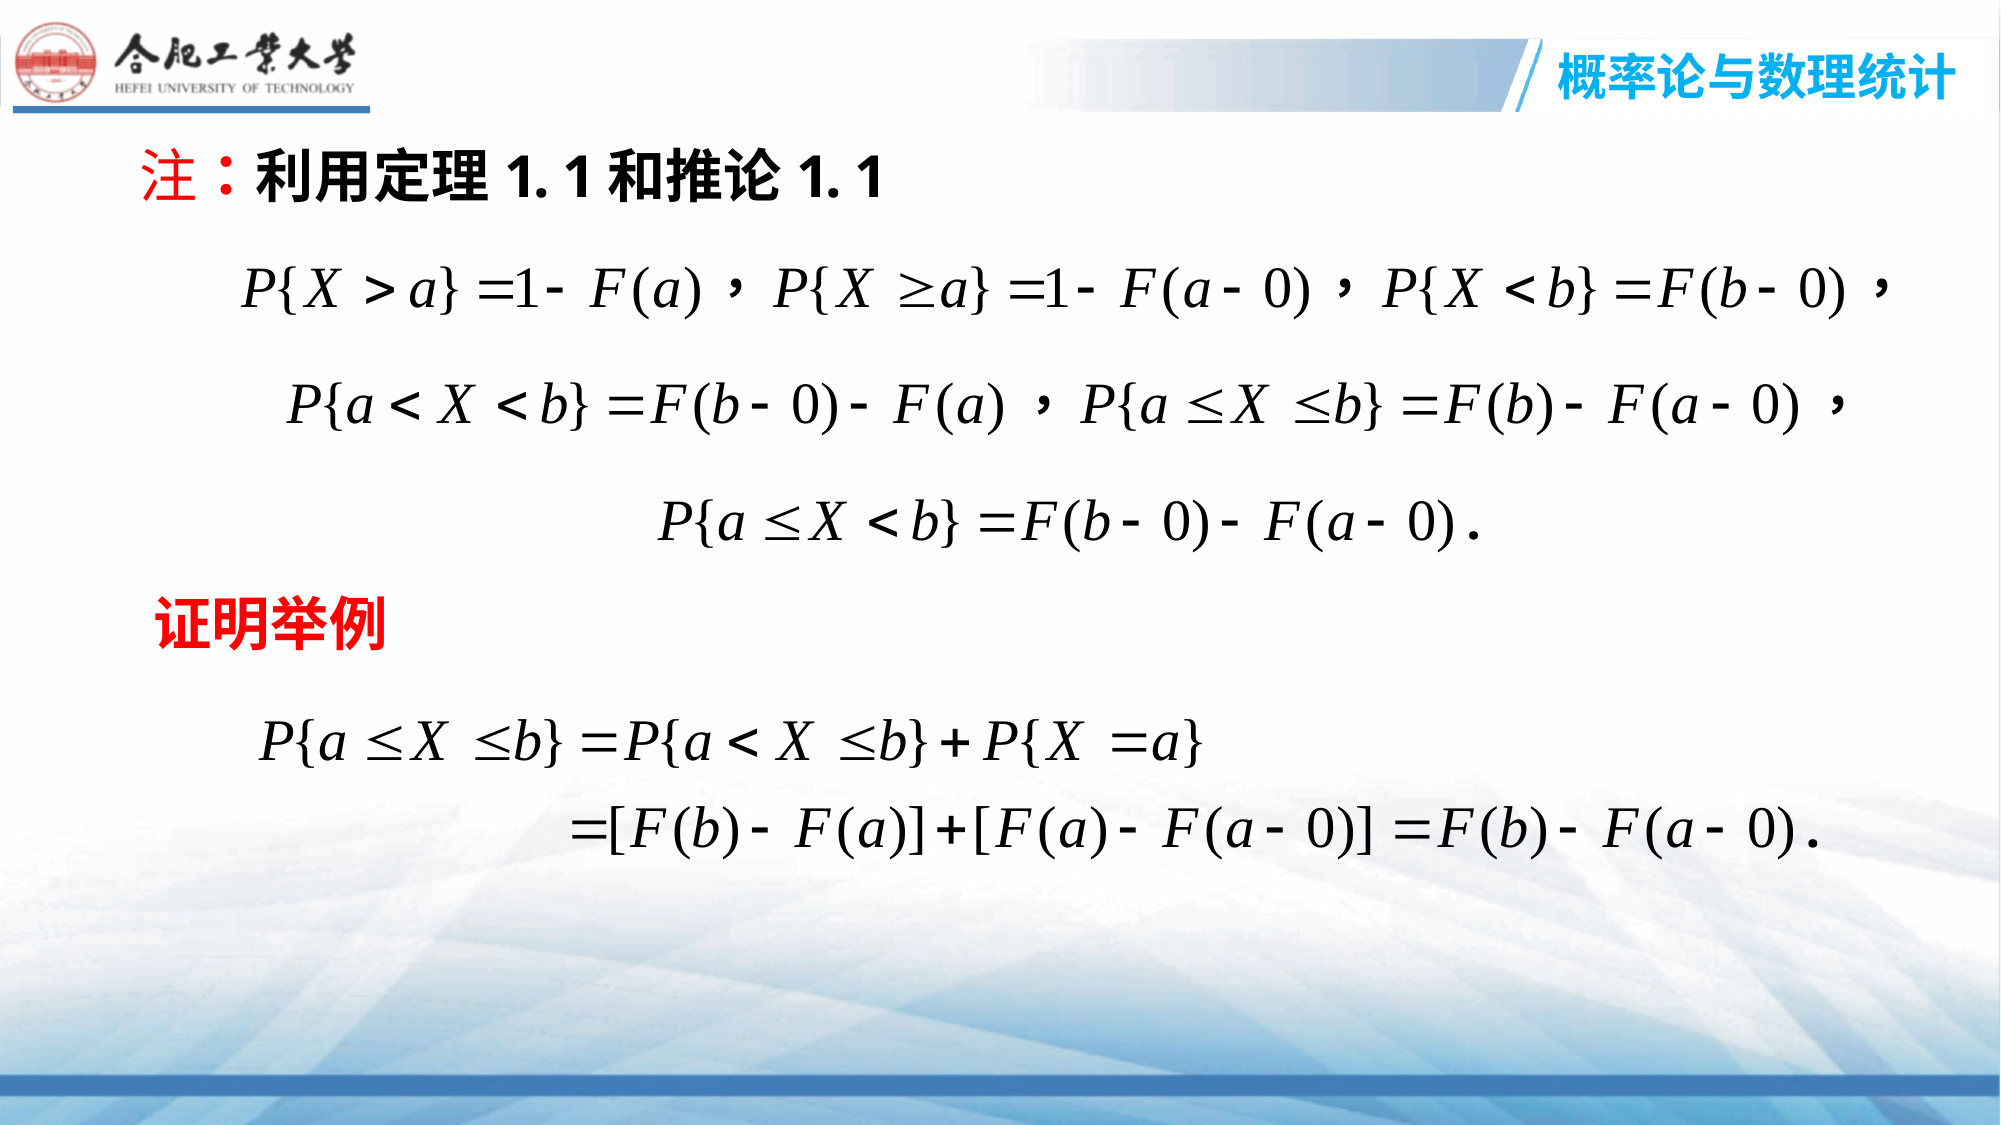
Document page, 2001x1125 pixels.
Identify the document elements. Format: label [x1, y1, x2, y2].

picture [0, 0, 2001, 1125]
text_box [139, 98, 1919, 612]
text_box [153, 575, 516, 693]
text_box [247, 689, 1970, 902]
